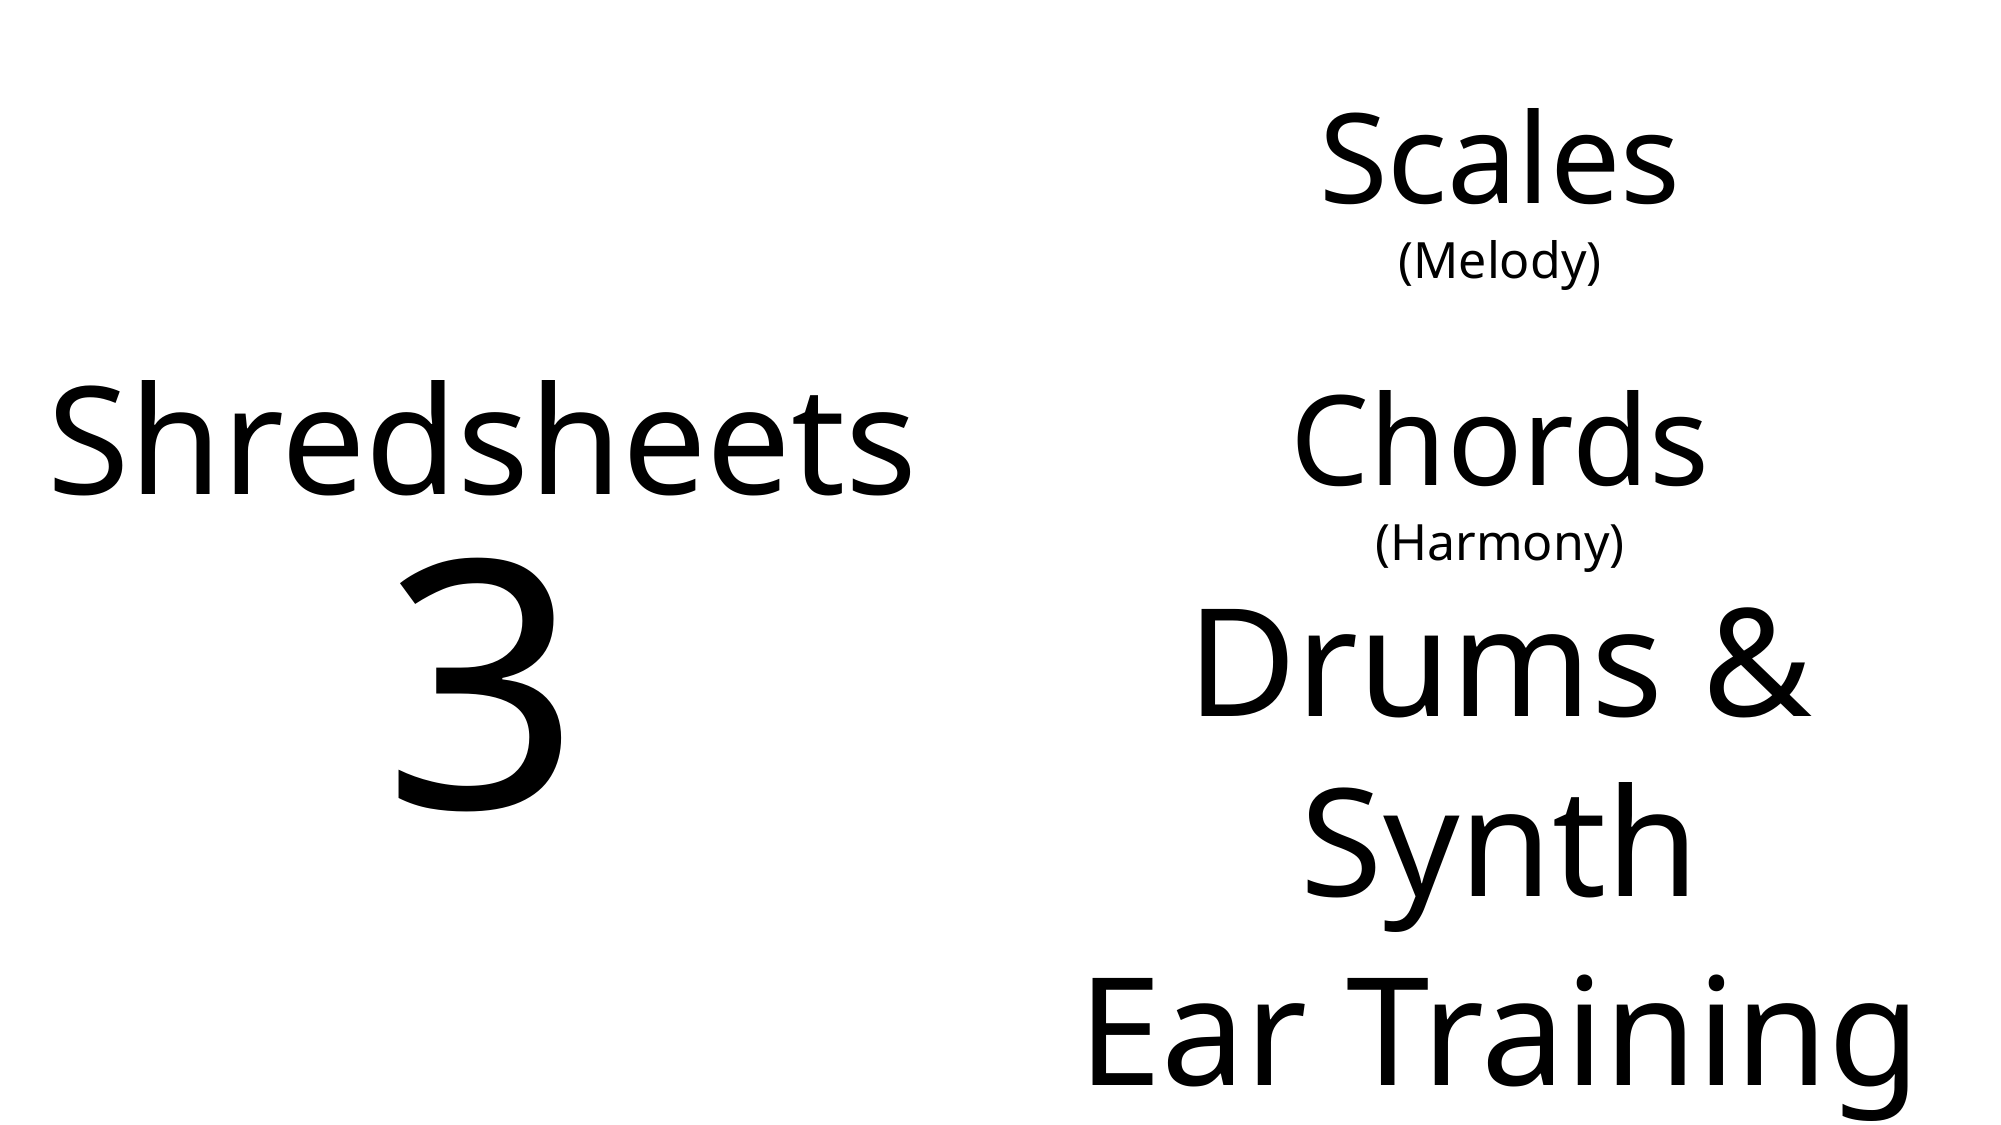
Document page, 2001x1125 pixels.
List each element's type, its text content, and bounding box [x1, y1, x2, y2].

text_box 3 [314, 455, 650, 886]
text_box Ear Training [999, 934, 2000, 1124]
text_box Drums & Synth [999, 559, 2000, 934]
text_box Chords (Harmony) [999, 353, 2000, 559]
text_box Scales (Melody) [999, 71, 2000, 297]
text_box Shredsheets [0, 337, 965, 532]
